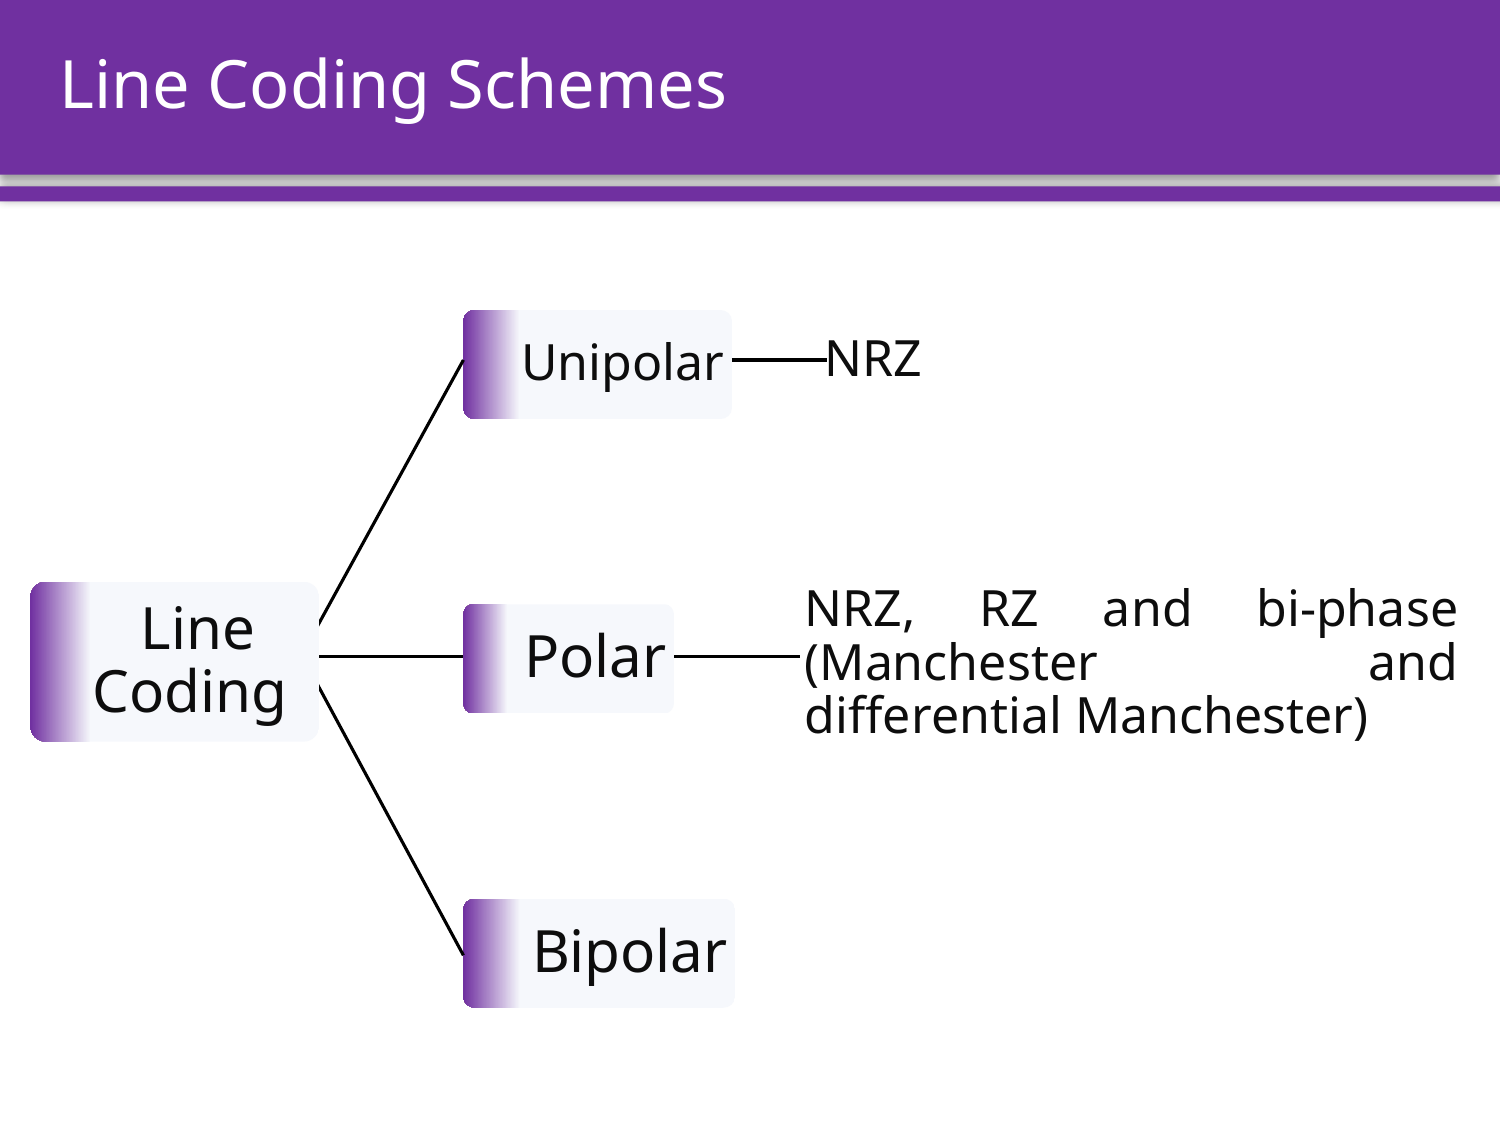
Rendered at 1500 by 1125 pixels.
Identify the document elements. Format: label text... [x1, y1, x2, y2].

title Line Coding Schemes [44, 0, 1464, 175]
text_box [30, 305, 1464, 1008]
